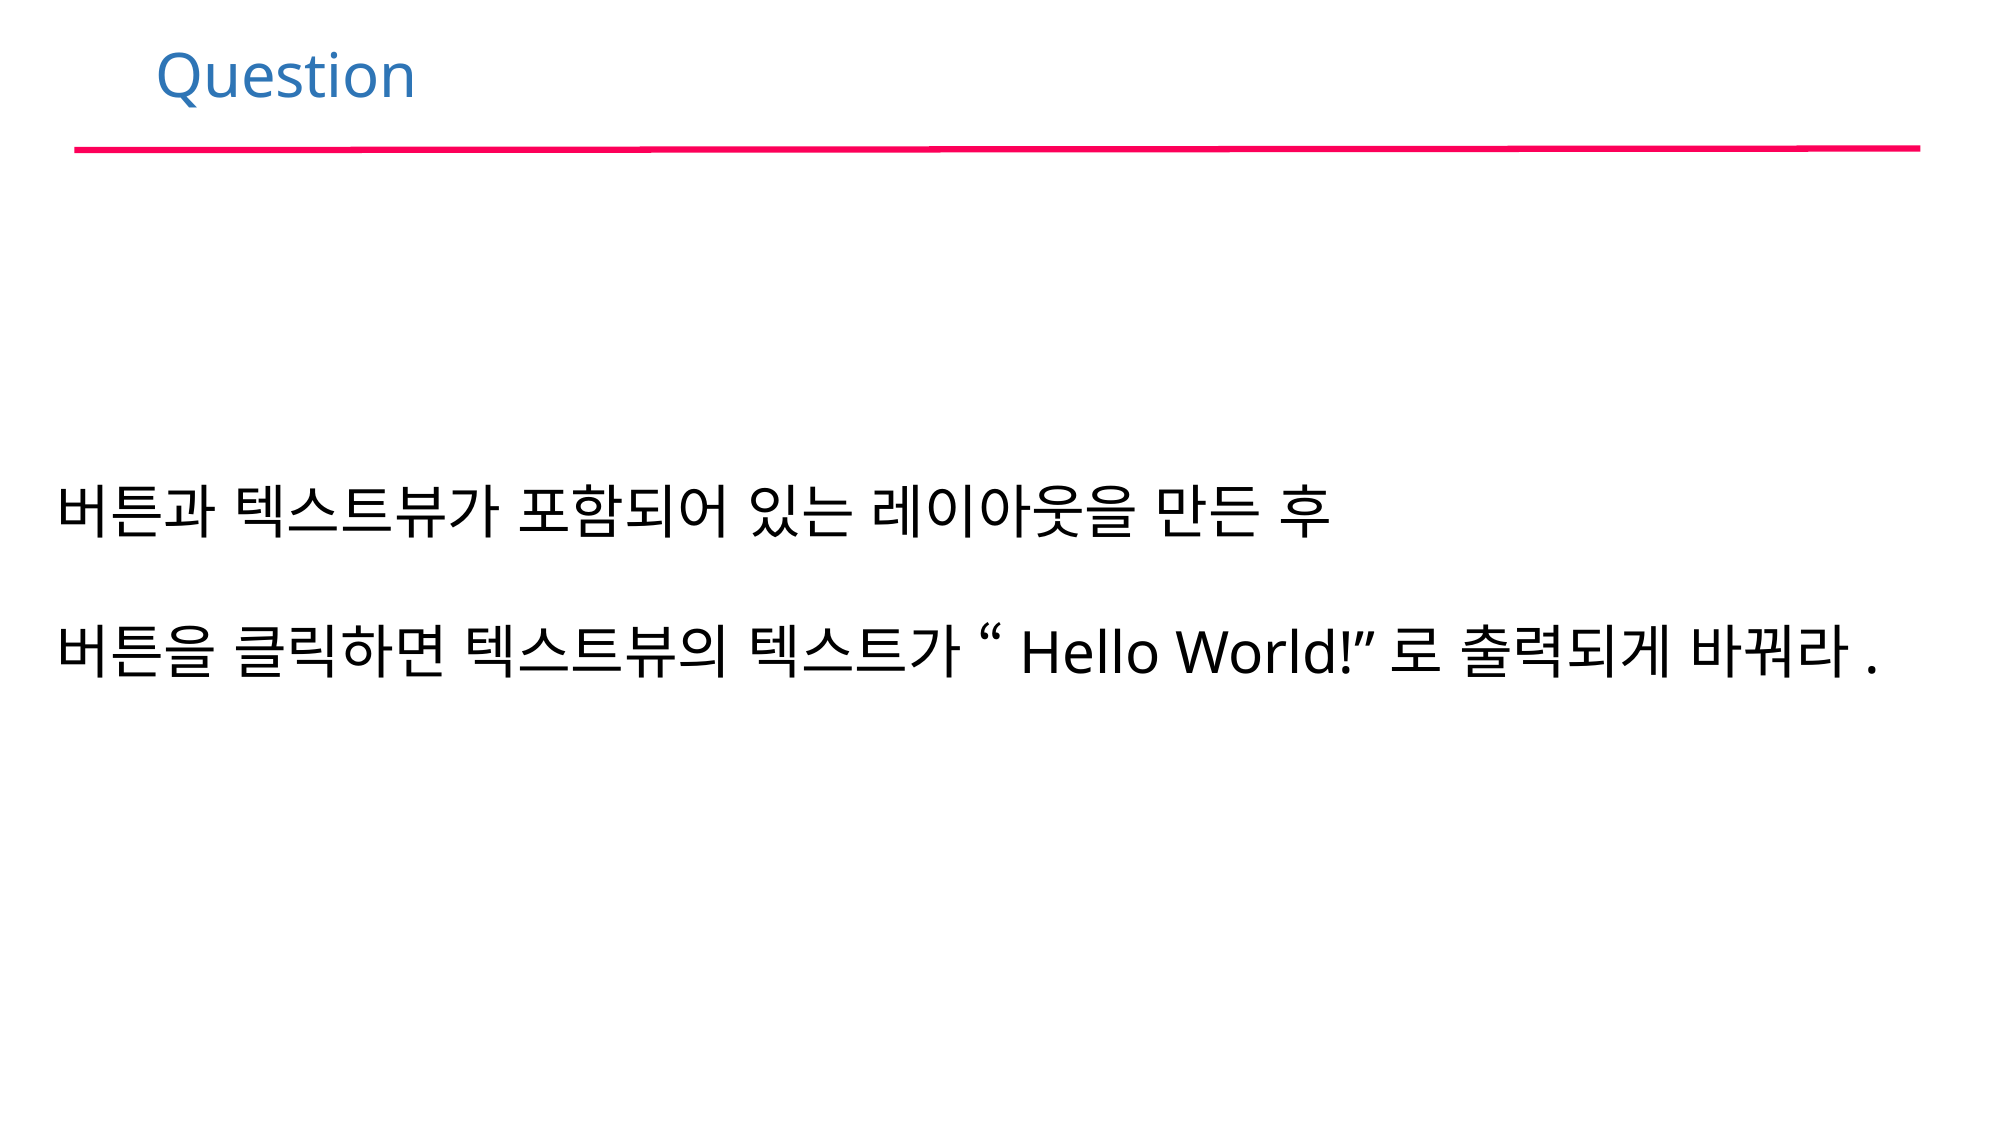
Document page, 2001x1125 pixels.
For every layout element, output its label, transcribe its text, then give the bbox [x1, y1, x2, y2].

text_box 버튼과 텍스트뷰가 포함되어 있는 레이아웃을 만든 후 버튼을 클릭하면 텍스트뷰의 텍스트가 “Hello World!”로 출력되게 바꿔라. [41, 467, 2000, 693]
text_box Question [140, 28, 1487, 118]
text_box [77, 0, 1923, 151]
